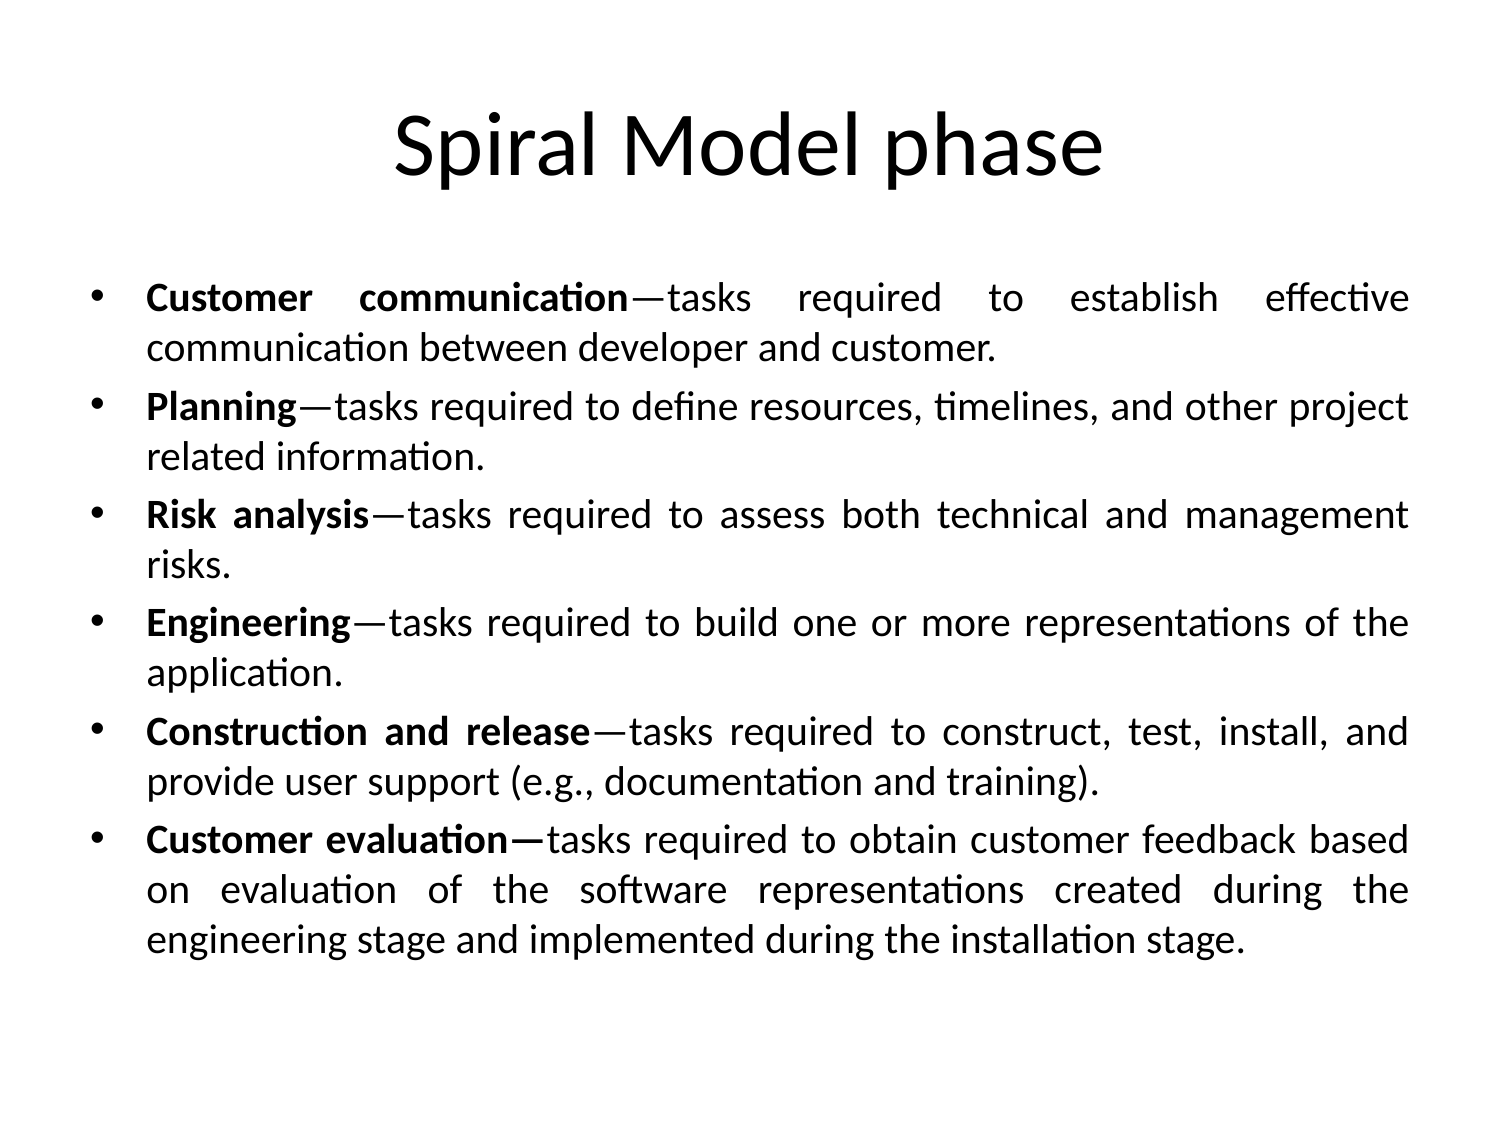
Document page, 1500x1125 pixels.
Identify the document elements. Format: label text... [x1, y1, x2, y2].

list Customer communication—tasks required to establish effective communication between developer and customer. Planning—tasks required to define resources, timelines, and other project related information. Risk analysis—tasks required to assess both technical and management risks. Engineering—tasks required to build one or more representations of the application. Construction and release—tasks required to construct, test, install, and provide user support (e.g., documentation and training). Customer evaluation—tasks required to obtain customer feedback based on evaluation of the software representations created during the engineering stage and implemented during the installation stage. [75, 262, 1425, 1005]
title Spiral Model phase [75, 45, 1425, 233]
